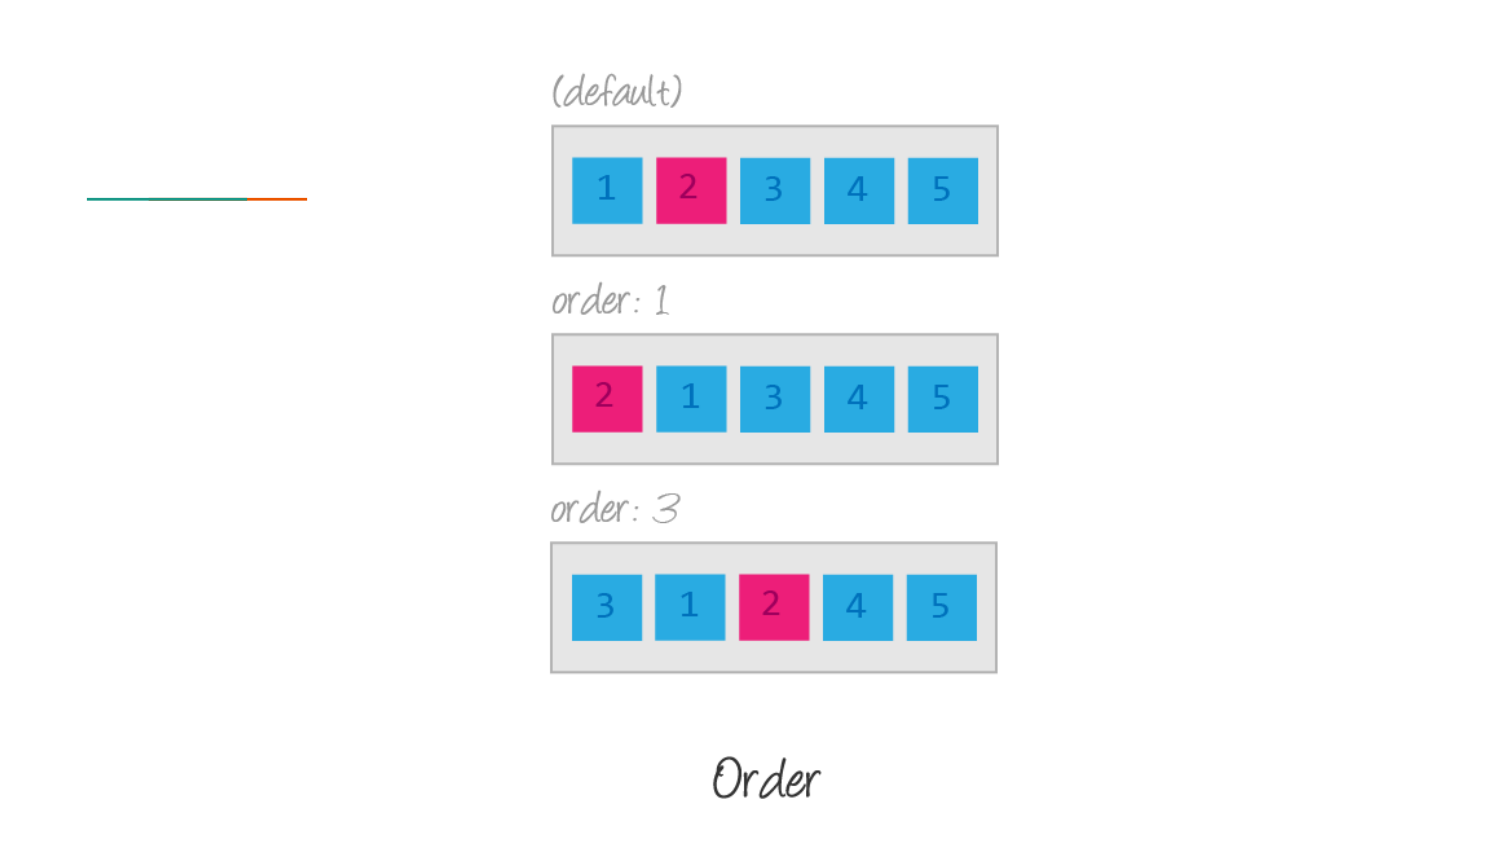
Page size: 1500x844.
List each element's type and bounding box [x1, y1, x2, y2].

picture [496, 13, 1070, 820]
